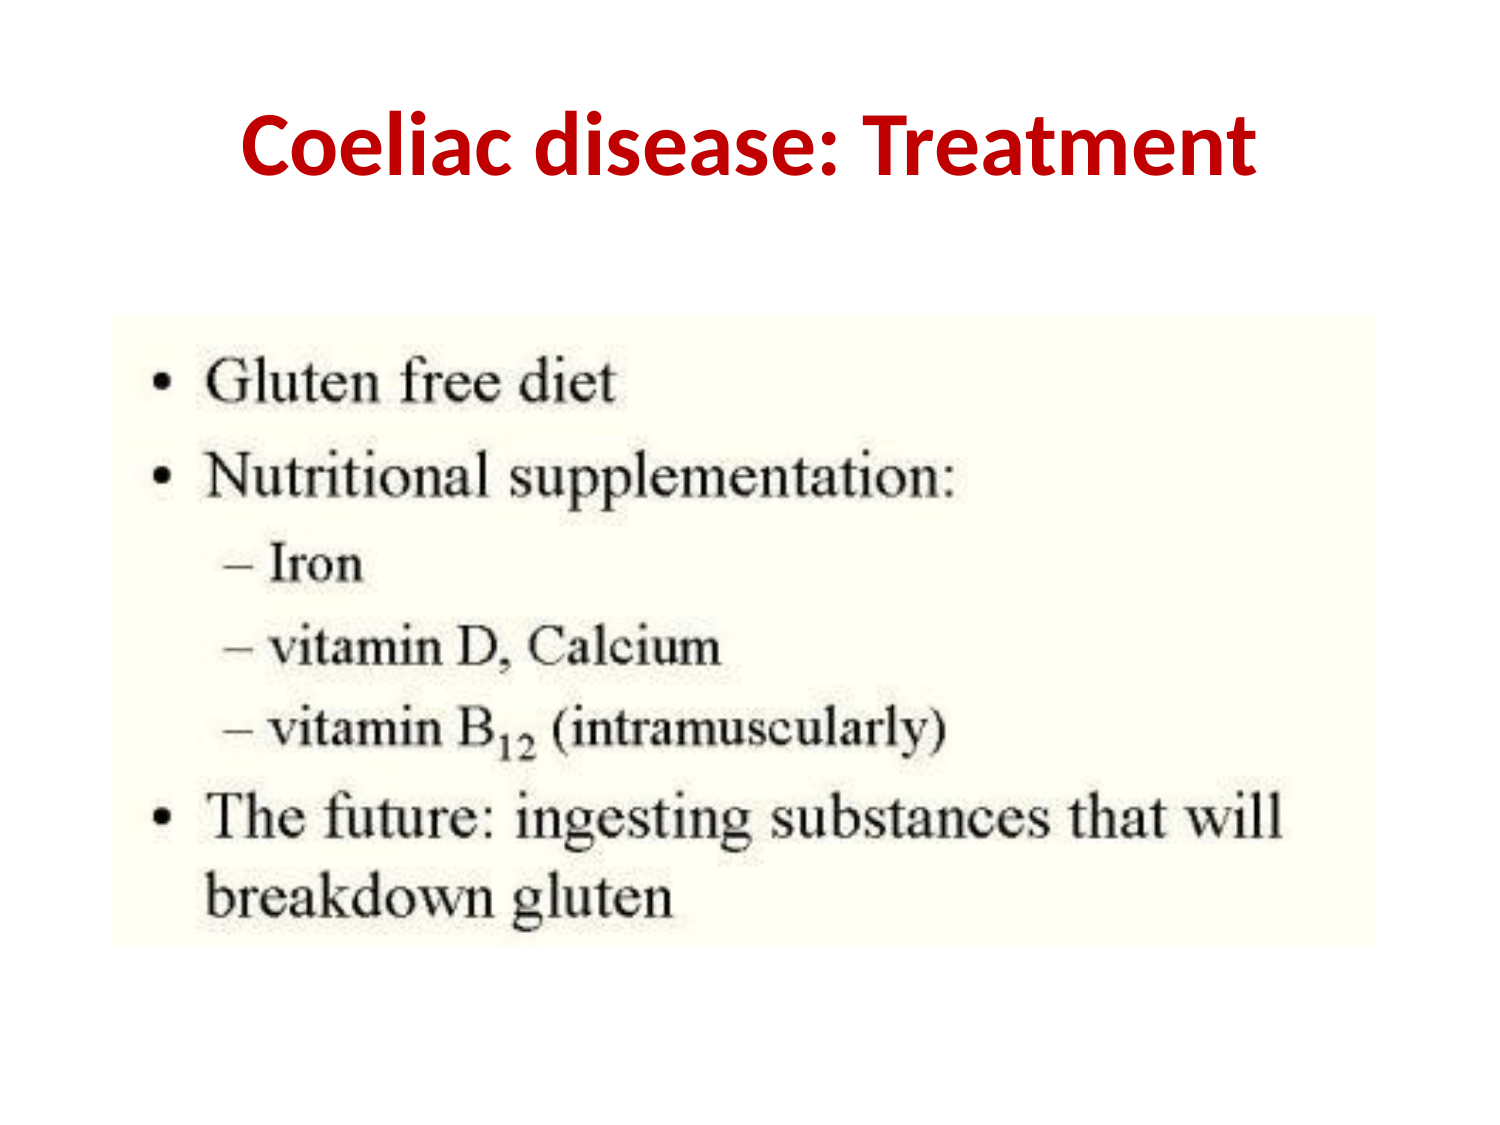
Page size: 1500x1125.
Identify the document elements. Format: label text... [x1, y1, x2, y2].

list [111, 314, 1377, 947]
title Coeliac disease: Treatment [75, 45, 1425, 233]
